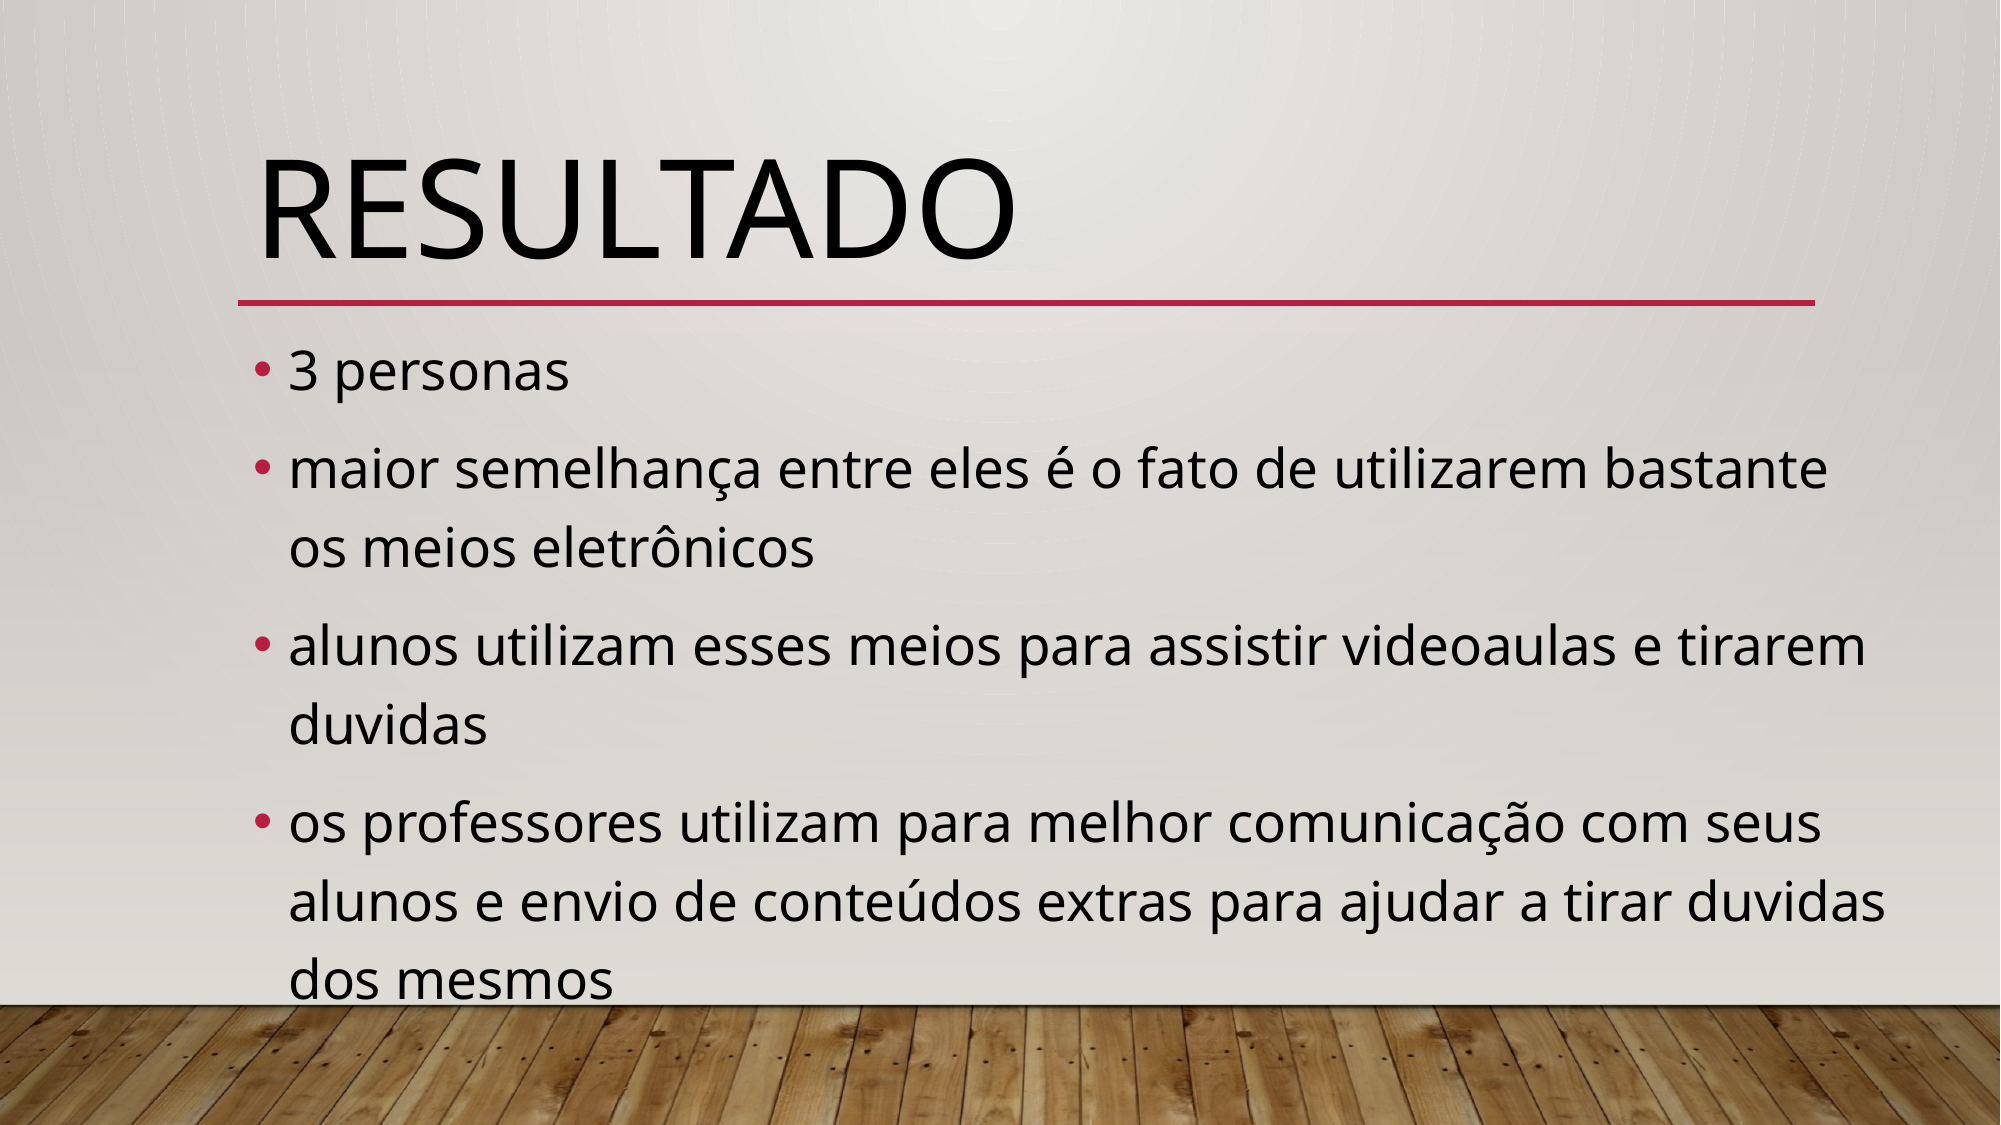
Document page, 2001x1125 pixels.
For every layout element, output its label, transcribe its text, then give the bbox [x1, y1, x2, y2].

title Resultado [238, 131, 1814, 305]
list 3 personas maior semelhança entre eles é o fato de utilizarem bastante os meios eletrônicos alunos utilizam esses meios para assistir videoaulas e tirarem duvidas os professores utilizam para melhor comunicação com seus alunos e envio de conteúdos extras para ajudar a tirar duvidas dos mesmos [238, 315, 1905, 1019]
picture [0, 1005, 2000, 1125]
